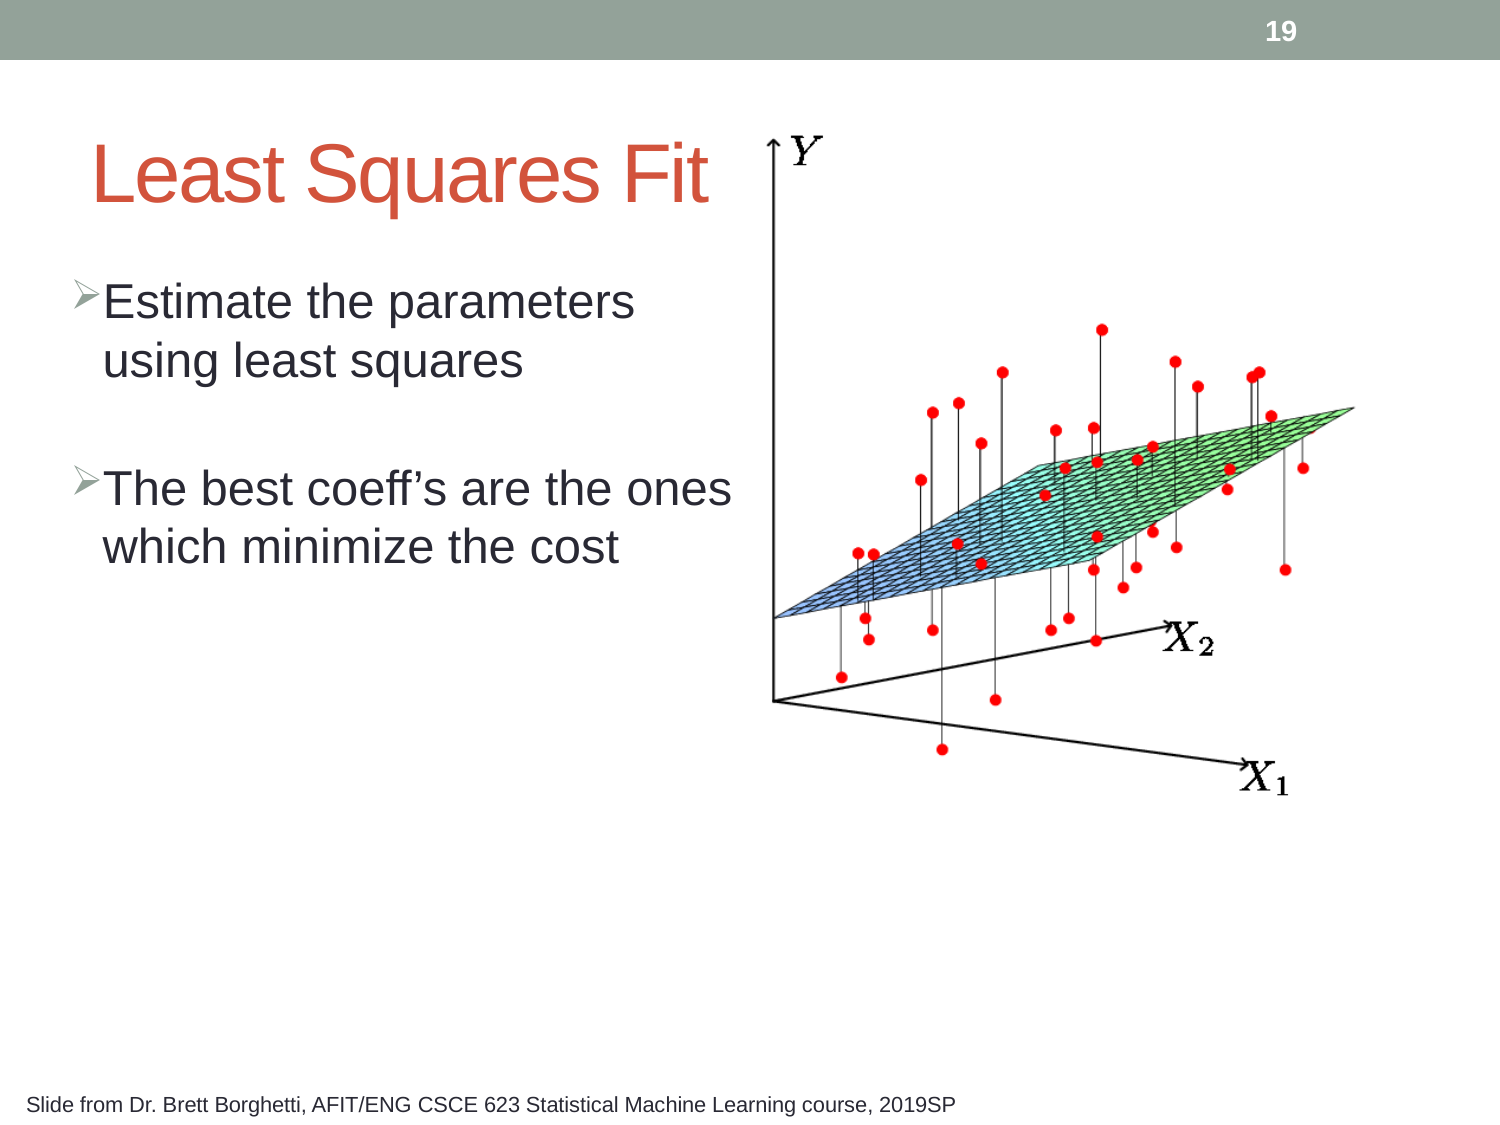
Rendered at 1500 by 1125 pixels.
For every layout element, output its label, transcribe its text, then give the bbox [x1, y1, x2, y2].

picture [749, 115, 1370, 807]
text_box Slide from Dr. Brett Borghetti, AFIT/ENG CSCE 623 Statistical Machine Learning course, 2019SP [11, 1083, 973, 1125]
slide_number 19 [1250, 3, 1425, 57]
list Estimate the parameters using least squares The best coeff’s are the ones which minimize the cost [55, 262, 746, 593]
title Least Squares Fit [75, 87, 1425, 250]
